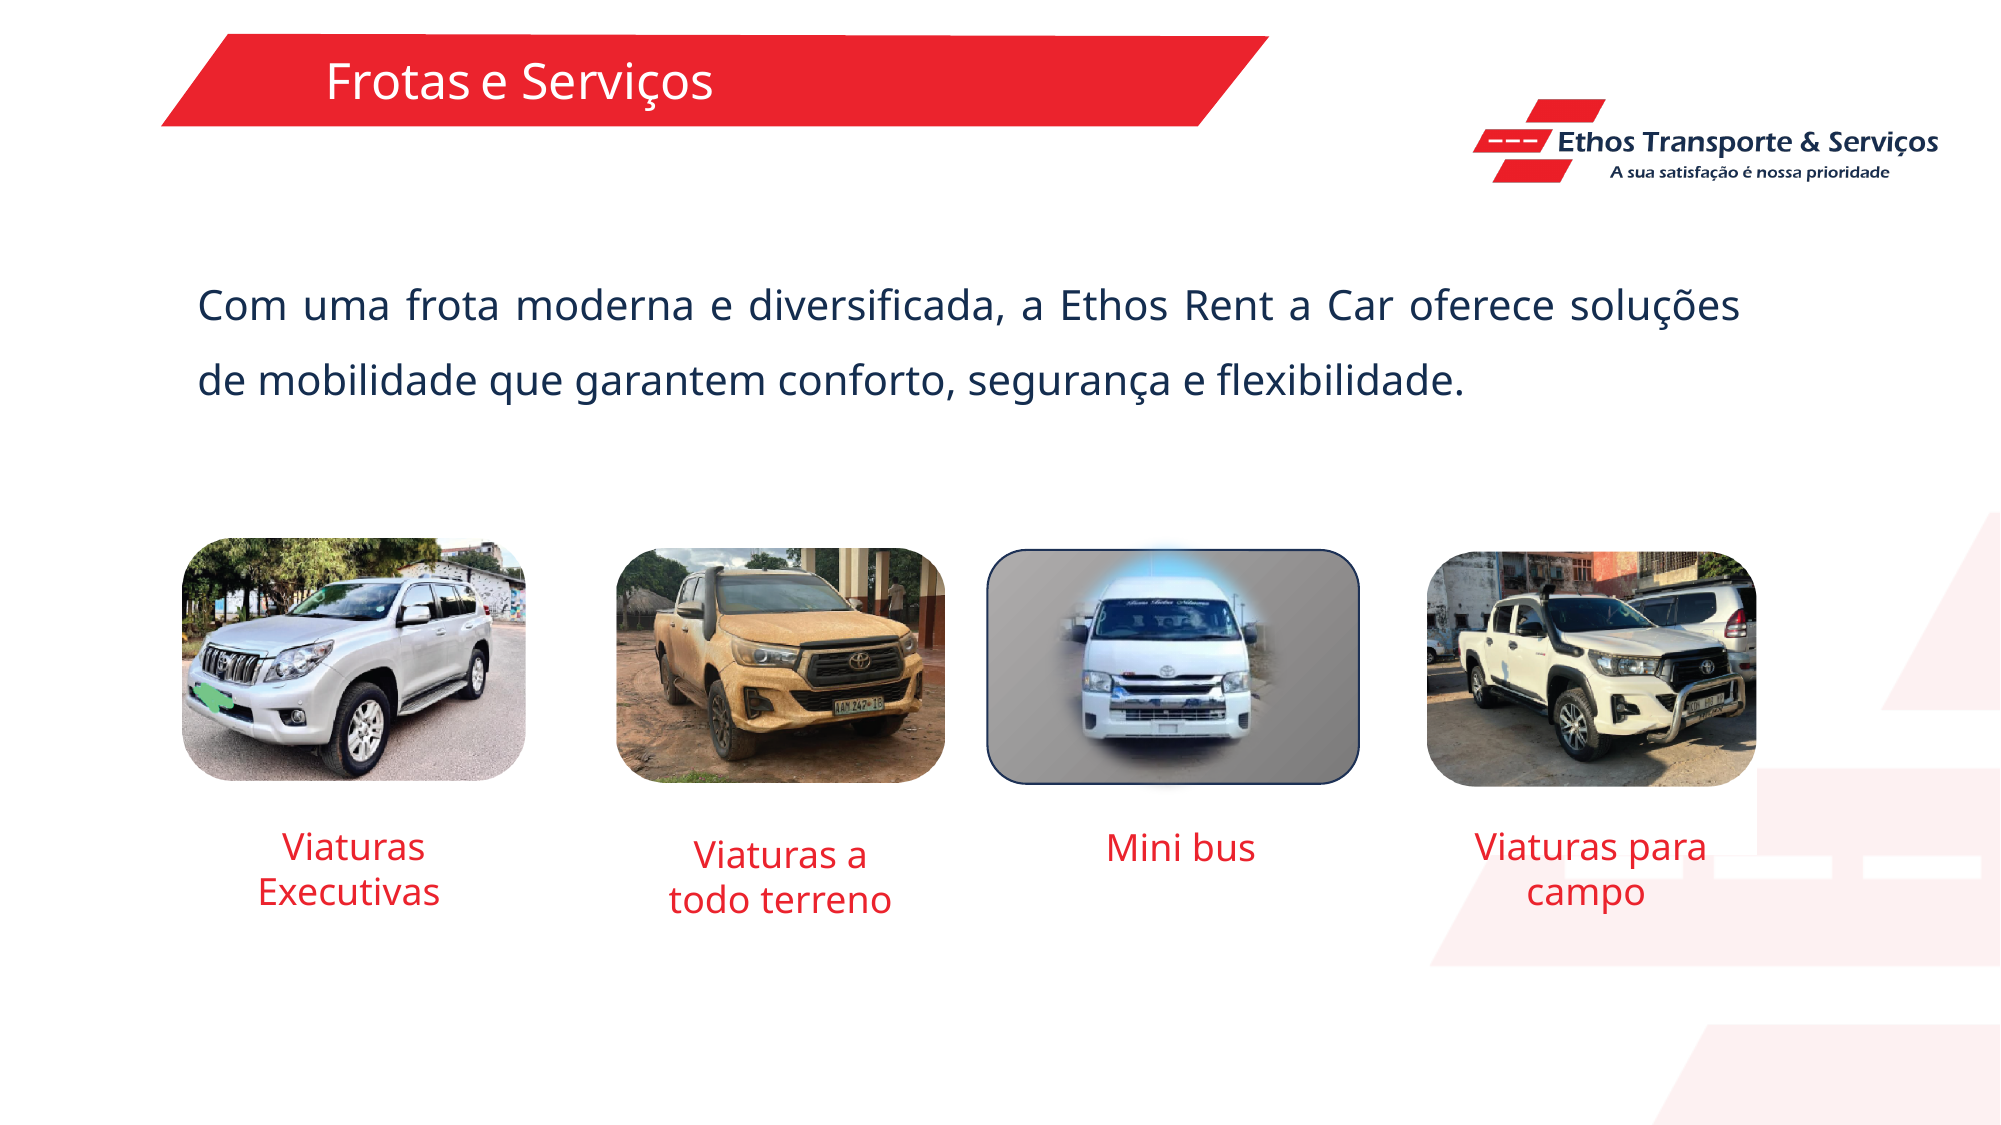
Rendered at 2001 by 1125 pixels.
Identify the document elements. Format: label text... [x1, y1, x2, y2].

picture [1410, 0, 2000, 436]
text_box Viaturas a todo terreno [650, 823, 912, 929]
text_box Com uma frota moderna e diversificada, a Ethos Rent a Car oferece soluções de mobilidade que garantem conforto, segurança e flexibilidade. [182, 246, 1410, 411]
picture [1423, 479, 2000, 1125]
picture [1042, 533, 1290, 798]
text_box [1290, 548, 1360, 785]
picture [615, 449, 946, 814]
text_box Frotas e Serviços [159, 32, 1272, 128]
text_box Mini bus [1050, 816, 1312, 877]
text_box Viaturas Executivas [223, 815, 485, 921]
text_box [986, 548, 1042, 785]
picture [182, 363, 526, 781]
